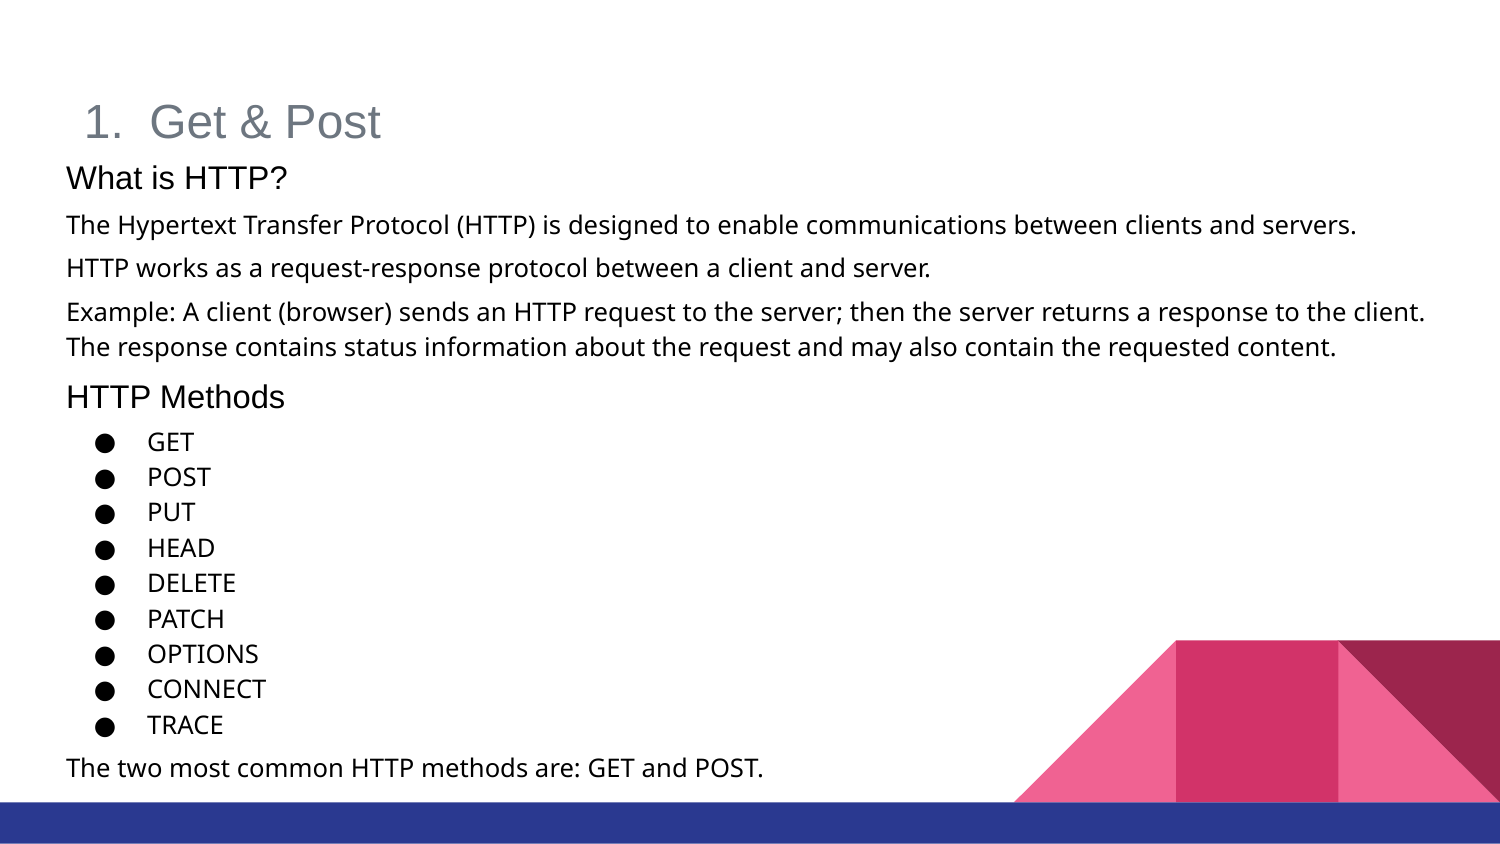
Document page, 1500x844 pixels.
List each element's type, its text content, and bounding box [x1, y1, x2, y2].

list What is HTTP? The Hypertext Transfer Protocol (HTTP) is designed to enable communications between clients and servers. HTTP works as a request-response protocol between a client and server. Example: A client (browser) sends an HTTP request to the server; then the server returns a response to the client. The response contains status information about the request and may also contain the requested content. HTTP Methods GET POST PUT HEAD DELETE PATCH OPTIONS CONNECT TRACE The two most common HTTP methods are: GET and POST. [51, 136, 1482, 818]
title Get & Post [51, 67, 1449, 136]
